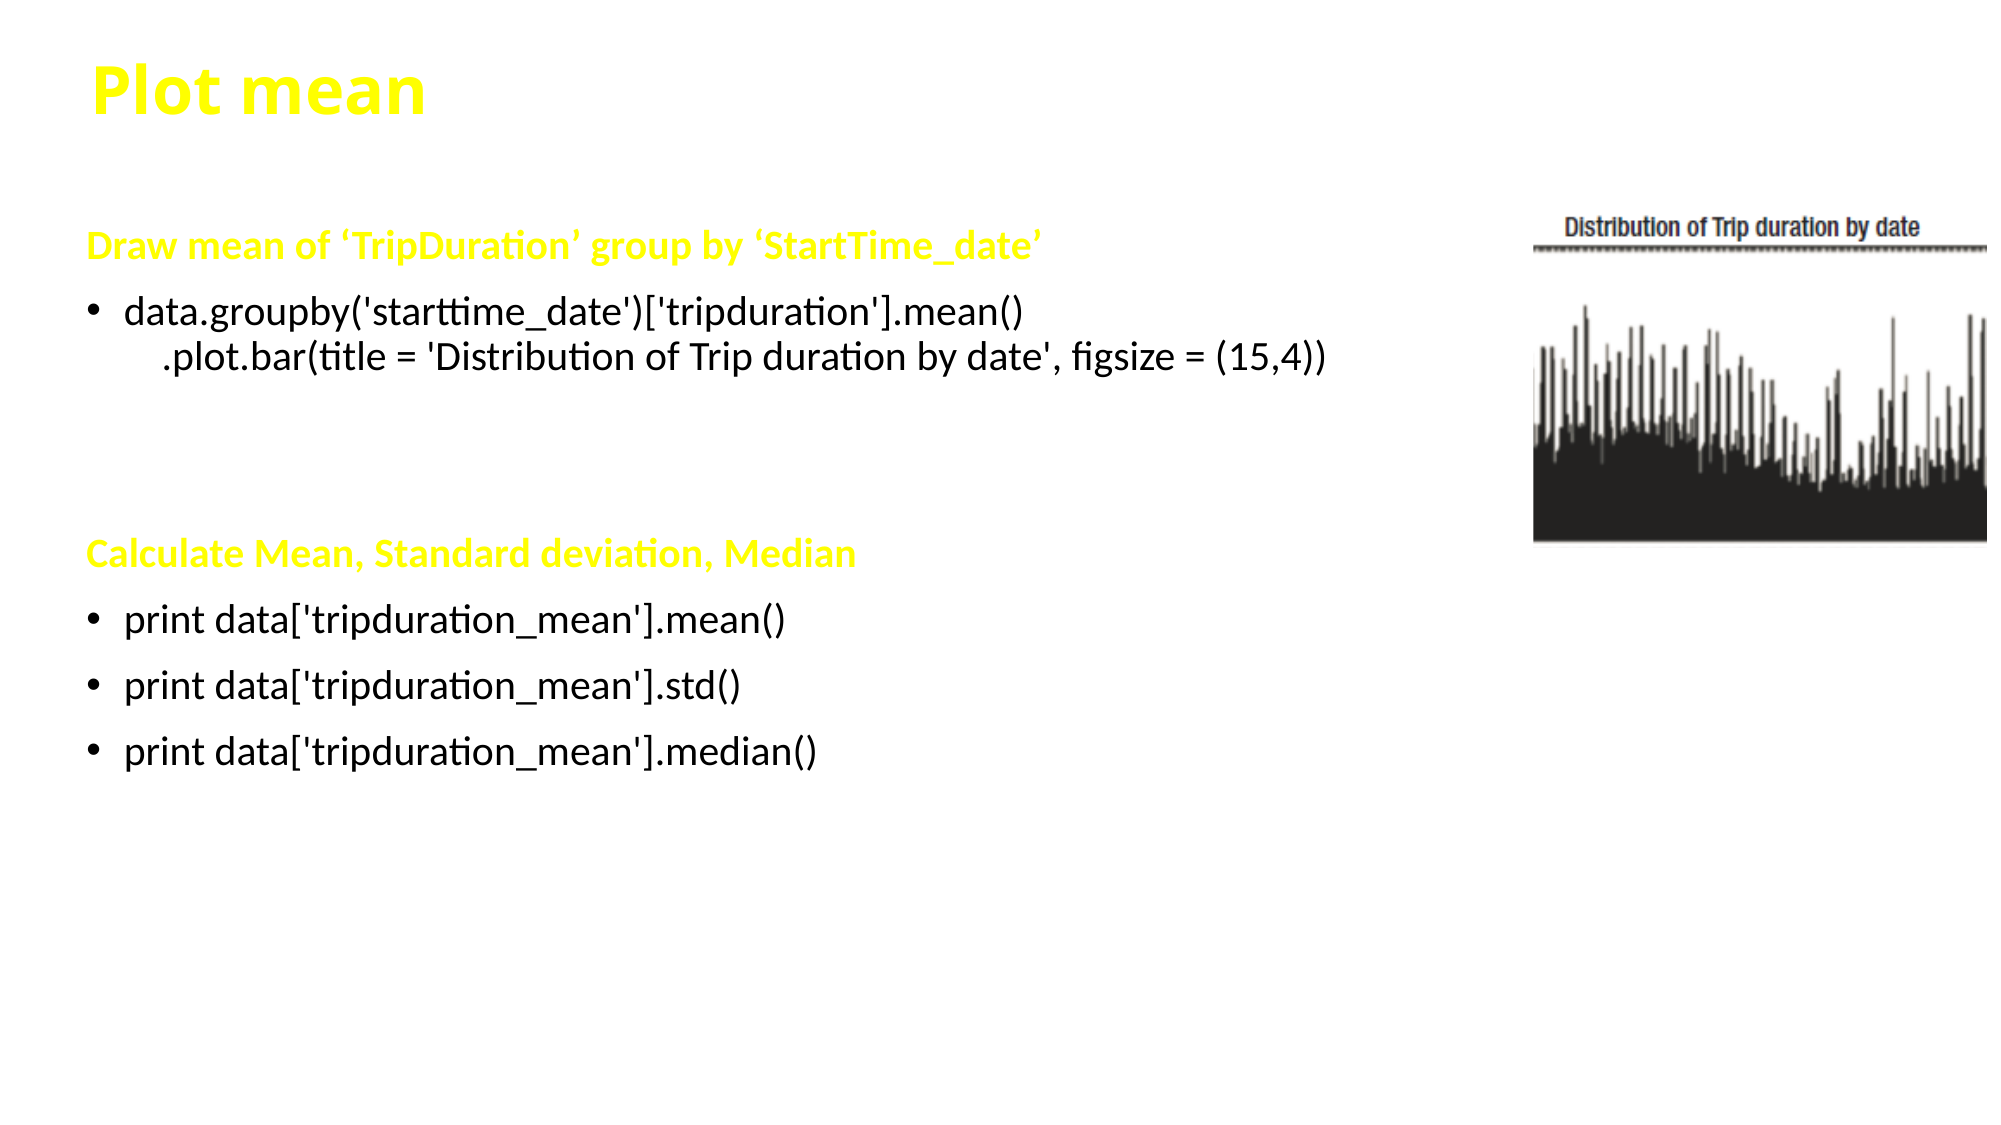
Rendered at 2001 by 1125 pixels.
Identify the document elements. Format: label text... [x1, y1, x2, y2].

list Draw mean of ‘TripDuration’ group by ‘StartTime_date’ data.groupby('starttime_date')['tripduration'].mean() .plot.bar(title = 'Distribution of Trip duration by date', figsize = (15,4)) Calculate Mean, Standard deviation, Median print data['tripduration_mean'].mean() print data['tripduration_mean'].std() print data['tripduration_mean'].median() [71, 216, 1924, 1070]
picture [1533, 200, 1988, 548]
list Plot mean [75, 50, 1924, 185]
